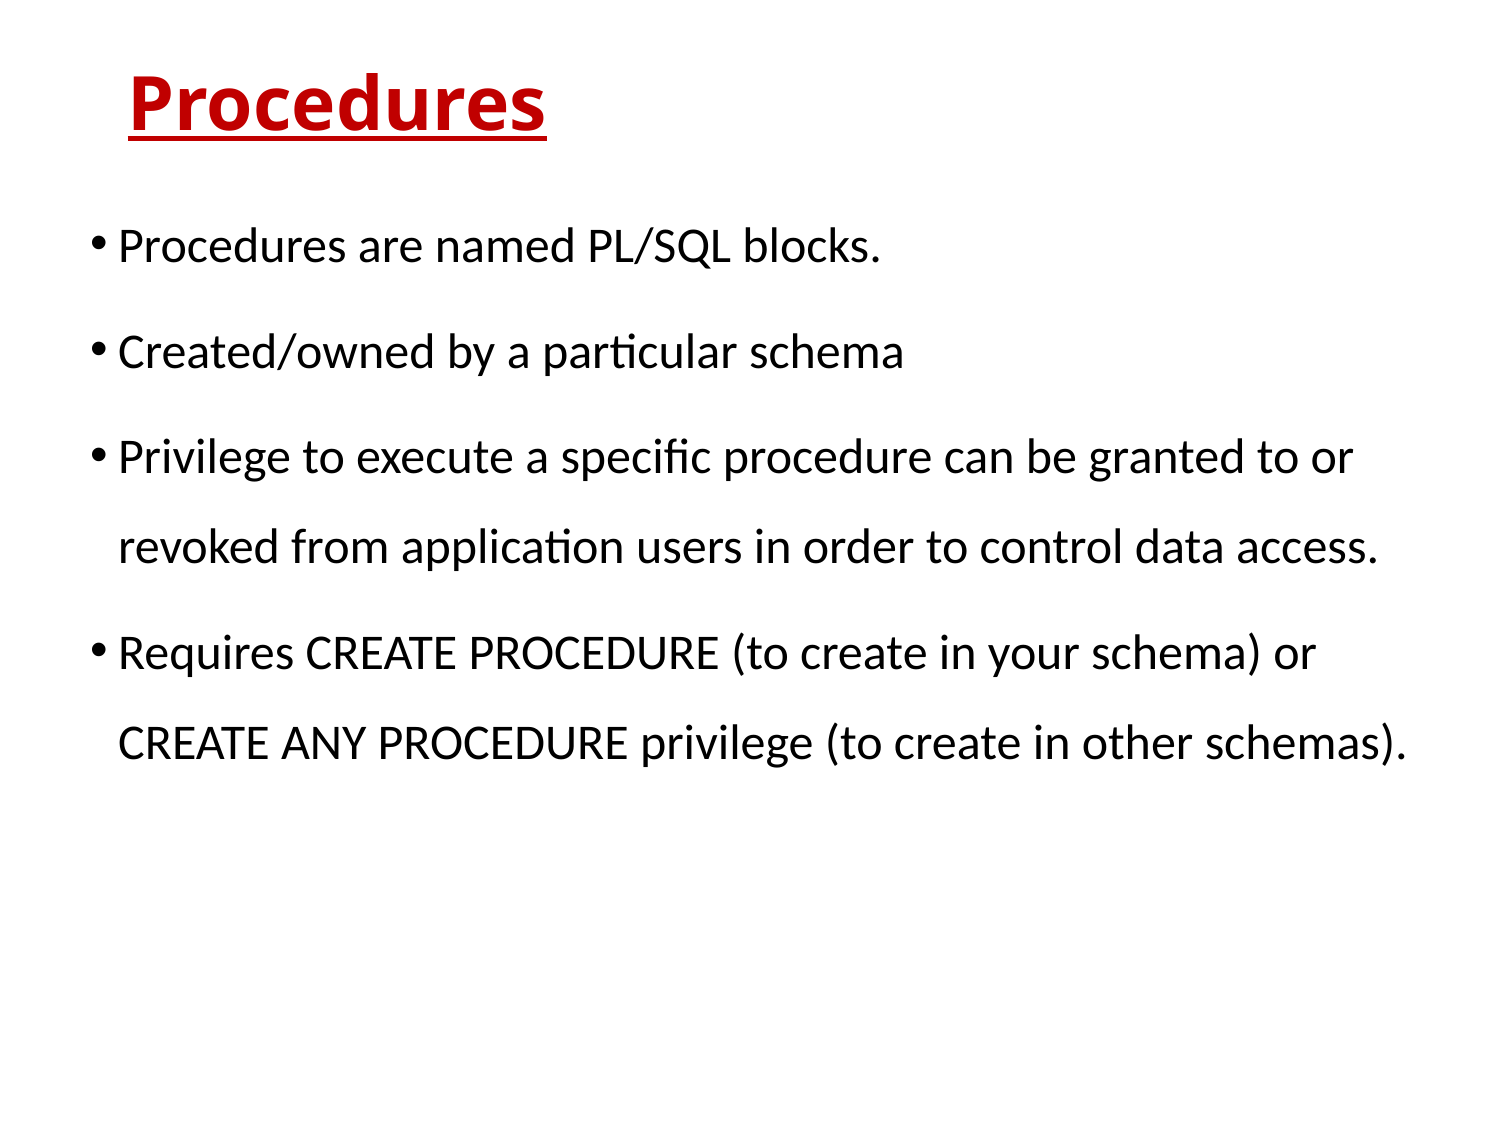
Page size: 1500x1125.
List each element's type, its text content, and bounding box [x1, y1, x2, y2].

list Procedures are named PL/SQL blocks. Created/owned by a particular schema Privilege to execute a specific procedure can be granted to or revoked from application users in order to control data access. Requires CREATE PROCEDURE (to create in your schema) or CREATE ANY PROCEDURE privilege (to create in other schemas). [75, 174, 1450, 1063]
title Procedures [112, 37, 1388, 174]
